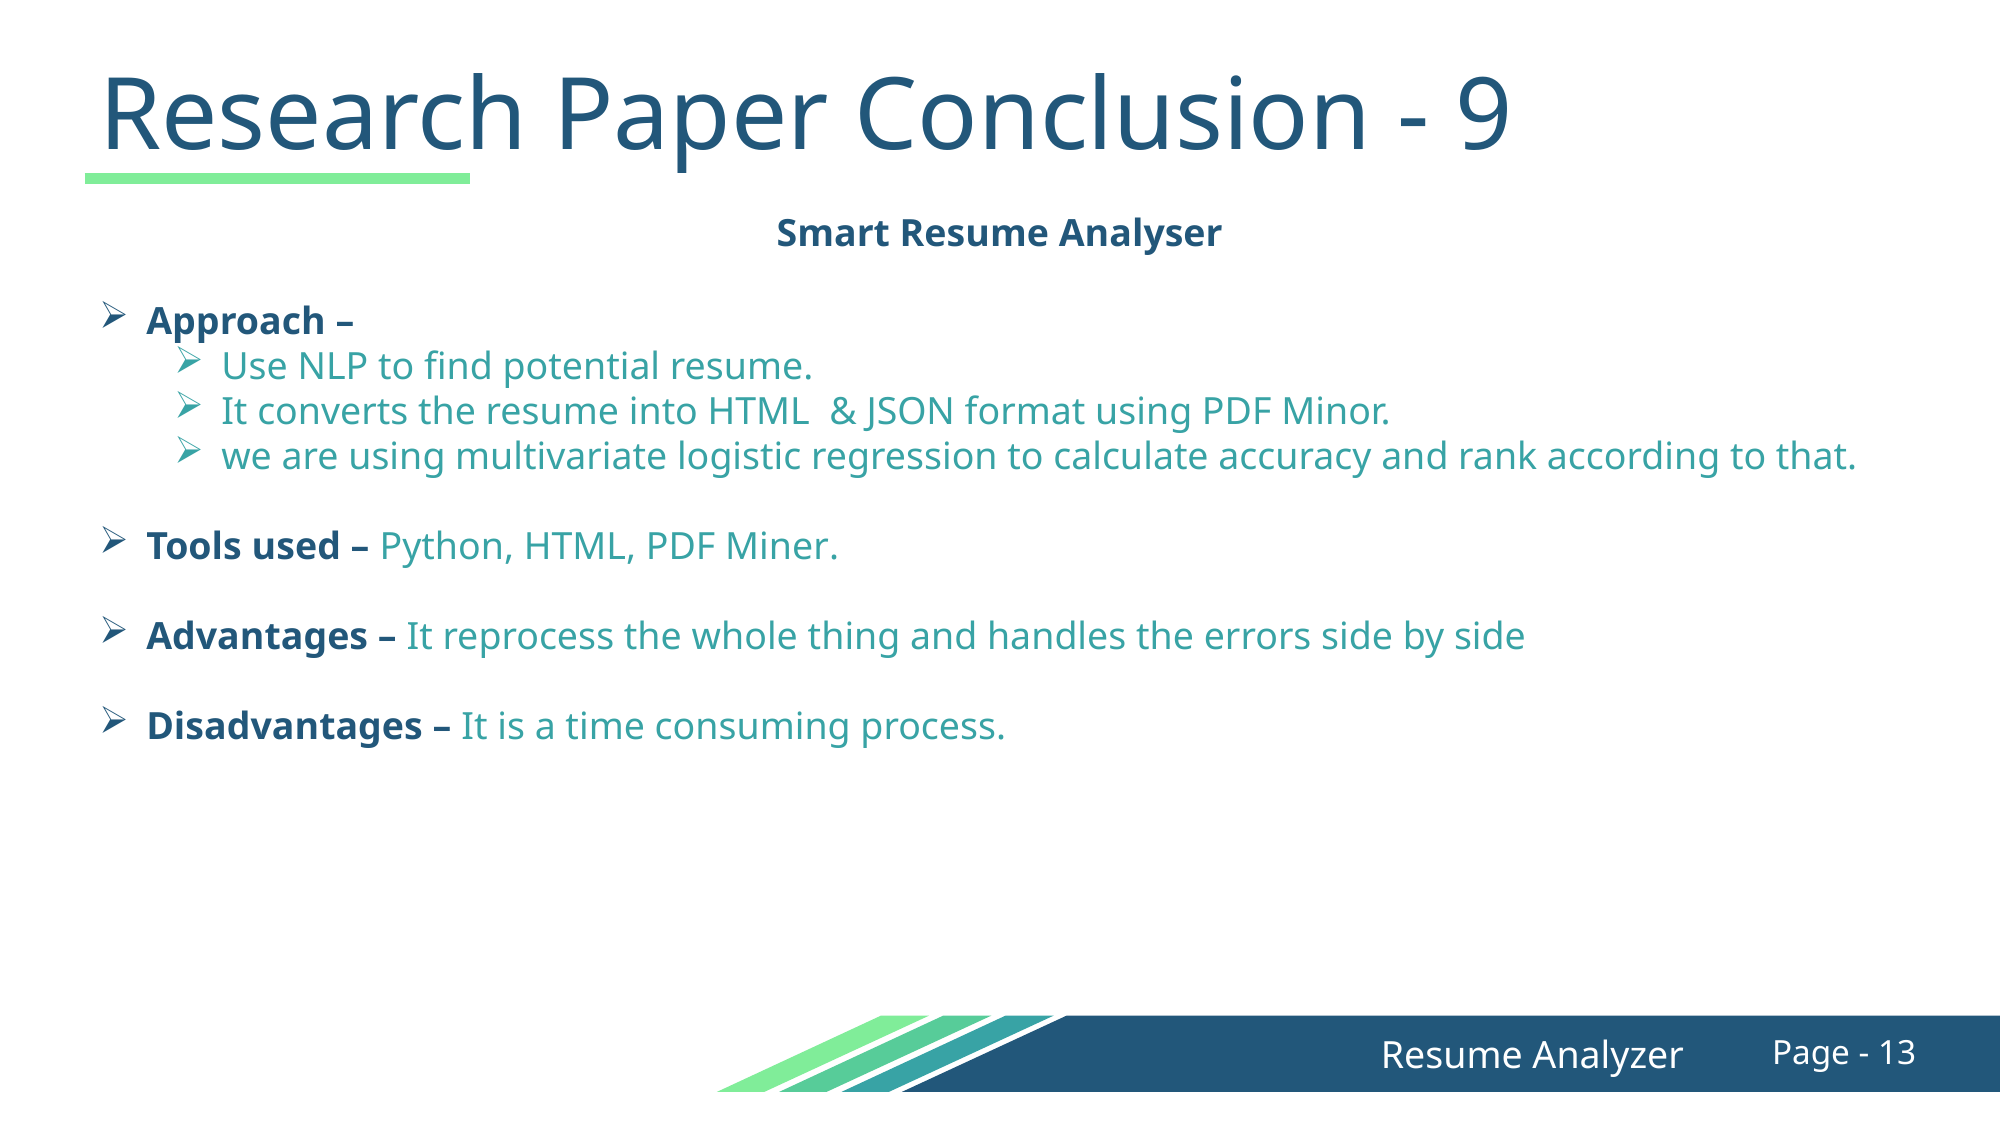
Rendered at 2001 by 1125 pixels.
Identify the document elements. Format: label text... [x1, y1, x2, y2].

text_box Research Paper Conclusion - 9 [84, 42, 1719, 177]
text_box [84, 201, 1916, 851]
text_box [717, 1015, 2000, 1092]
